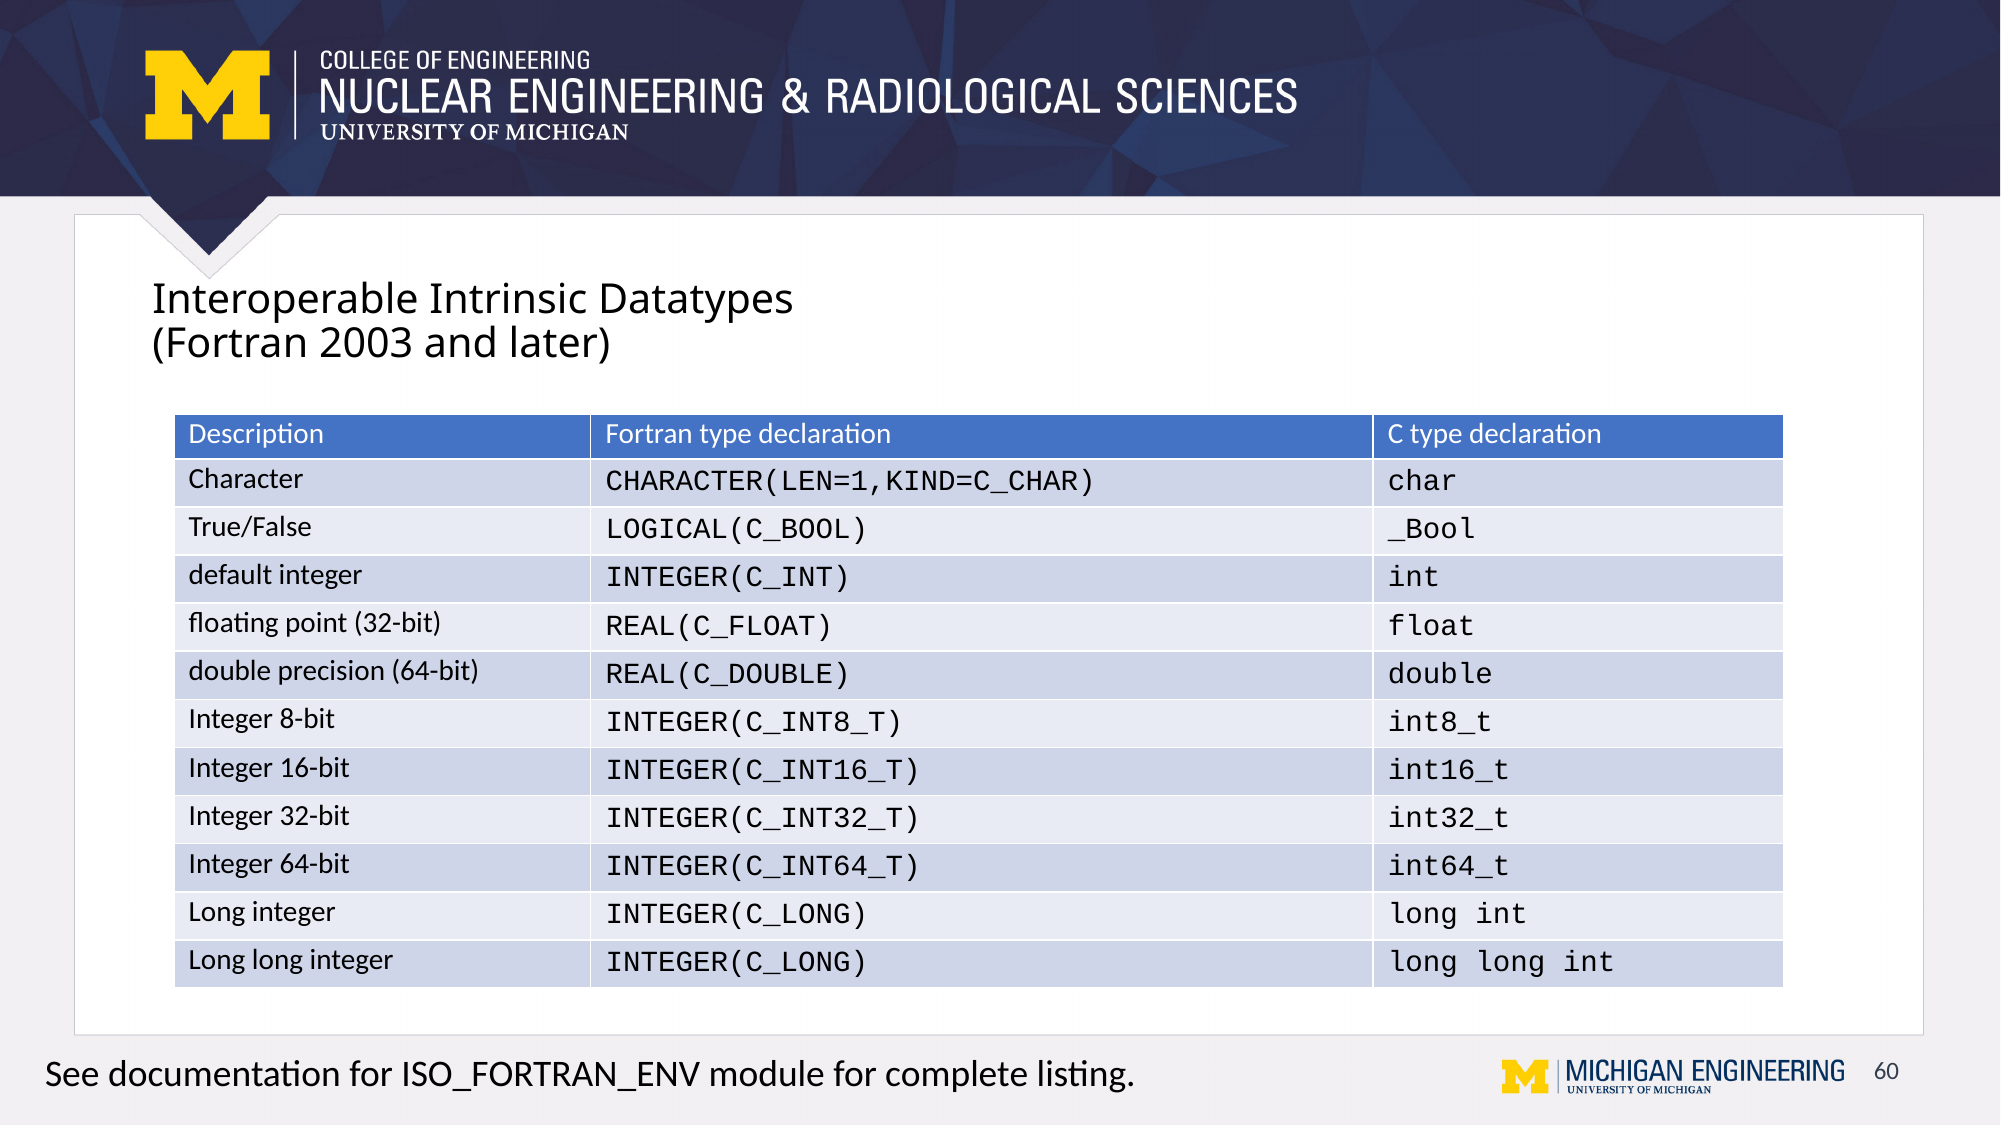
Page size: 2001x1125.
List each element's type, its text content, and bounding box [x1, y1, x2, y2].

table_header C type declaration [1374, 415, 1783, 458]
table_header Fortran type declaration [591, 415, 1372, 458]
picture [0, 0, 2001, 1125]
table_cell _Bool [1374, 508, 1783, 554]
table_cell INTEGER(C_INT16_T) [591, 748, 1372, 795]
table_cell REAL(C_FLOAT) [591, 604, 1372, 650]
table_cell INTEGER(C_LONG) [591, 893, 1372, 939]
table_cell double precision (64-bit) [175, 652, 590, 699]
table_cell int64_t [1374, 844, 1783, 891]
table_cell Integer 64-bit [175, 844, 590, 891]
table_cell Integer 16-bit [175, 748, 590, 795]
table_cell long int [1374, 893, 1783, 939]
table_cell default integer [175, 556, 590, 602]
table_cell Long long integer [175, 941, 590, 987]
table_cell Long integer [175, 893, 590, 939]
table_cell floating point (32-bit) [175, 604, 590, 650]
text_box See documentation for ISO_FORTRAN_ENV module for complete listing. [30, 1042, 1152, 1102]
table_cell REAL(C_DOUBLE) [591, 652, 1372, 699]
table_cell long long int [1374, 941, 1783, 987]
table_cell float [1374, 604, 1783, 650]
table_cell Character [175, 460, 590, 506]
table_cell char [1374, 460, 1783, 506]
table_cell int32_t [1374, 796, 1783, 843]
table_cell Integer 32-bit [175, 796, 590, 843]
table_cell int [1374, 556, 1783, 602]
table_cell Integer 8-bit [175, 700, 590, 747]
table_cell int16_t [1374, 748, 1783, 795]
table_cell INTEGER(C_INT32_T) [591, 796, 1372, 843]
table_cell True/False [175, 508, 590, 554]
table_cell CHARACTER(LEN=1,KIND=C_CHAR) [591, 460, 1372, 506]
table_header Description [175, 415, 590, 458]
table_cell double [1374, 652, 1783, 699]
table_cell INTEGER(C_INT64_T) [591, 844, 1372, 891]
table_cell INTEGER(C_LONG) [591, 941, 1372, 987]
title Interoperable Intrinsic Datatypes (Fortran 2003 and later) [137, 269, 1863, 375]
table_cell LOGICAL(C_BOOL) [591, 508, 1372, 554]
table_cell INTEGER(C_INT) [591, 556, 1372, 602]
table_cell INTEGER(C_INT8_T) [591, 700, 1372, 747]
table_cell int8_t [1374, 700, 1783, 747]
